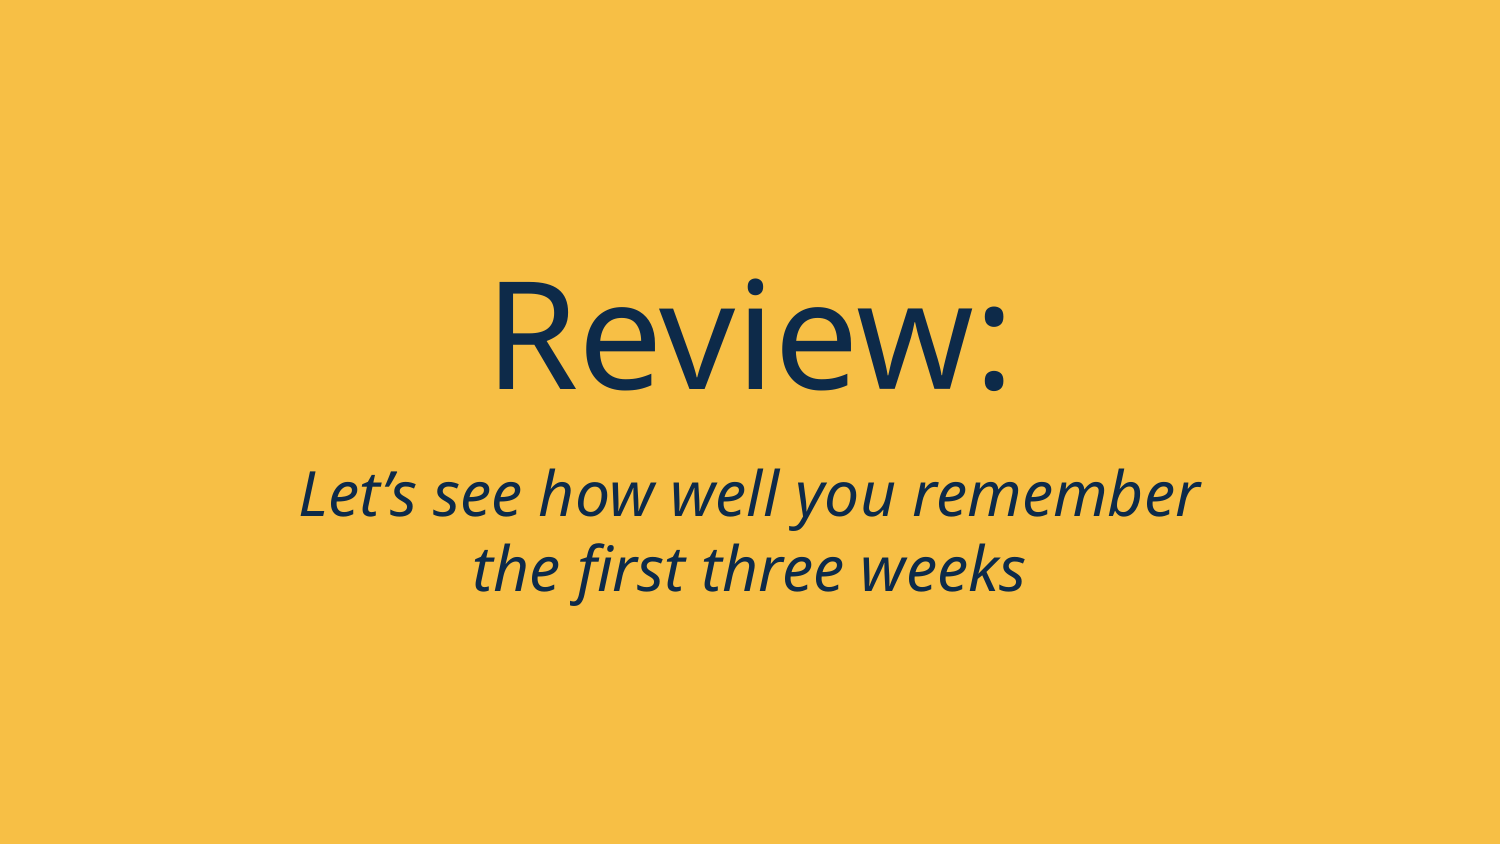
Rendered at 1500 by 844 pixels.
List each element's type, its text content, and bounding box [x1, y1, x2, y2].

title Review: Let’s see how well you remember the first three weeks [237, 130, 1263, 713]
